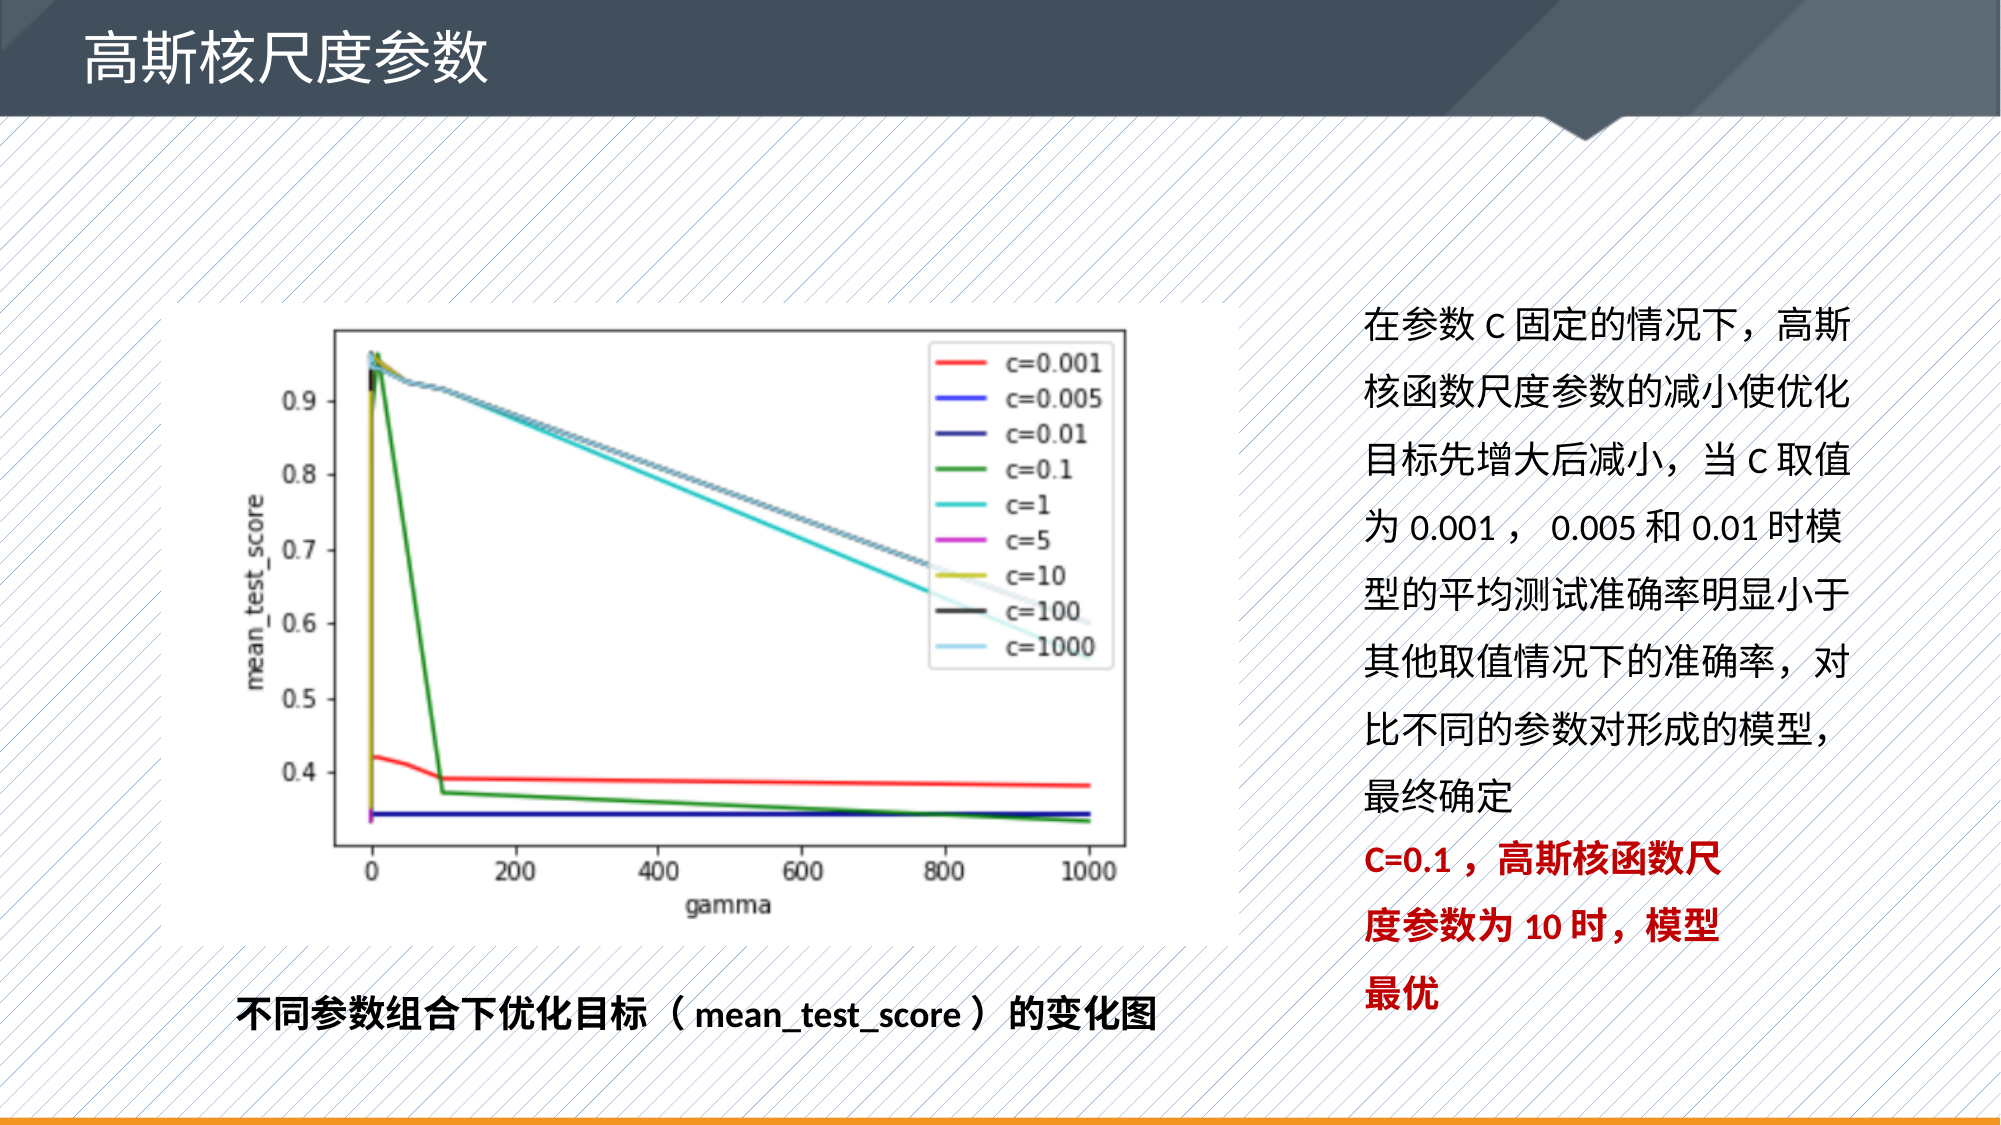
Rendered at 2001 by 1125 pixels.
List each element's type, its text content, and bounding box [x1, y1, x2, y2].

text_box [0, 1115, 2001, 1125]
text_box 不同参数组合下优化目标（mean_test_score）的变化图 [220, 982, 1327, 1043]
text_box 在参数C固定的情况下，高斯核函数尺度参数的减小使优化目标先增大后减小，当C取值为0.001，0.005和0.01时模型的平均测试准确率明显小于其他取值情况下的准确率，对比不同的参数对形成的模型，最终确定 [1349, 271, 1886, 826]
picture [161, 303, 1240, 946]
text_box C=0.1，高斯核函数尺度参数为10时，模型最优 [1350, 804, 1769, 1090]
picture [0, 0, 2001, 164]
